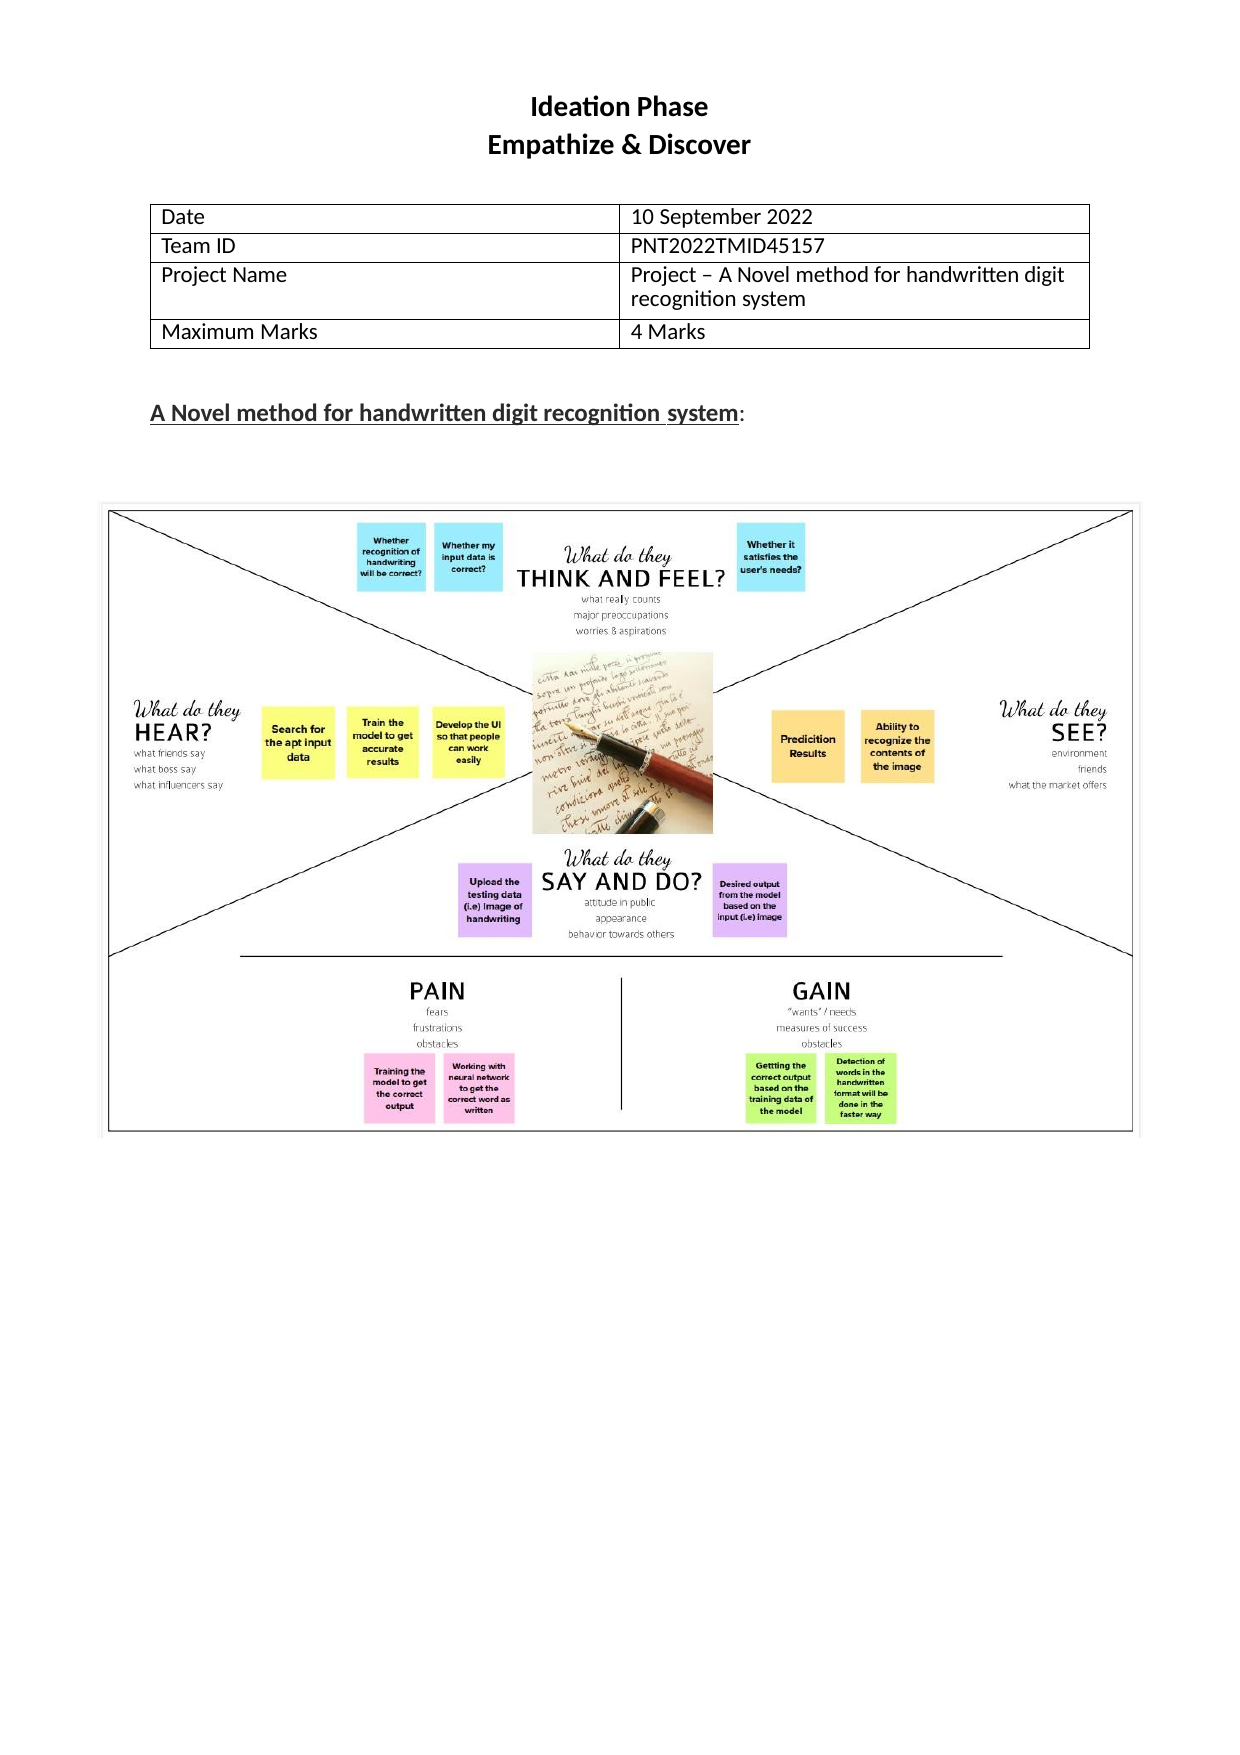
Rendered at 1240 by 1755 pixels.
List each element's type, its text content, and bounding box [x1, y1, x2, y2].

table_cell 4 Marks [620, 320, 1089, 348]
table_cell Project Name [151, 263, 619, 319]
text_box Ideation Phase Empathize & Discover [485, 81, 755, 161]
table_header 10 September 2022 [620, 205, 1089, 233]
text_box A Novel method for handwritten digit recognition system: [147, 394, 754, 427]
picture [97, 500, 1143, 1138]
table_cell Project – A Novel method for handwritten digit recognition system [620, 263, 1089, 319]
table_cell Team ID [151, 234, 619, 262]
table_cell Maximum Marks [151, 320, 619, 348]
table_header Date [151, 205, 619, 233]
table_cell PNT2022TMID45157 [620, 234, 1089, 262]
